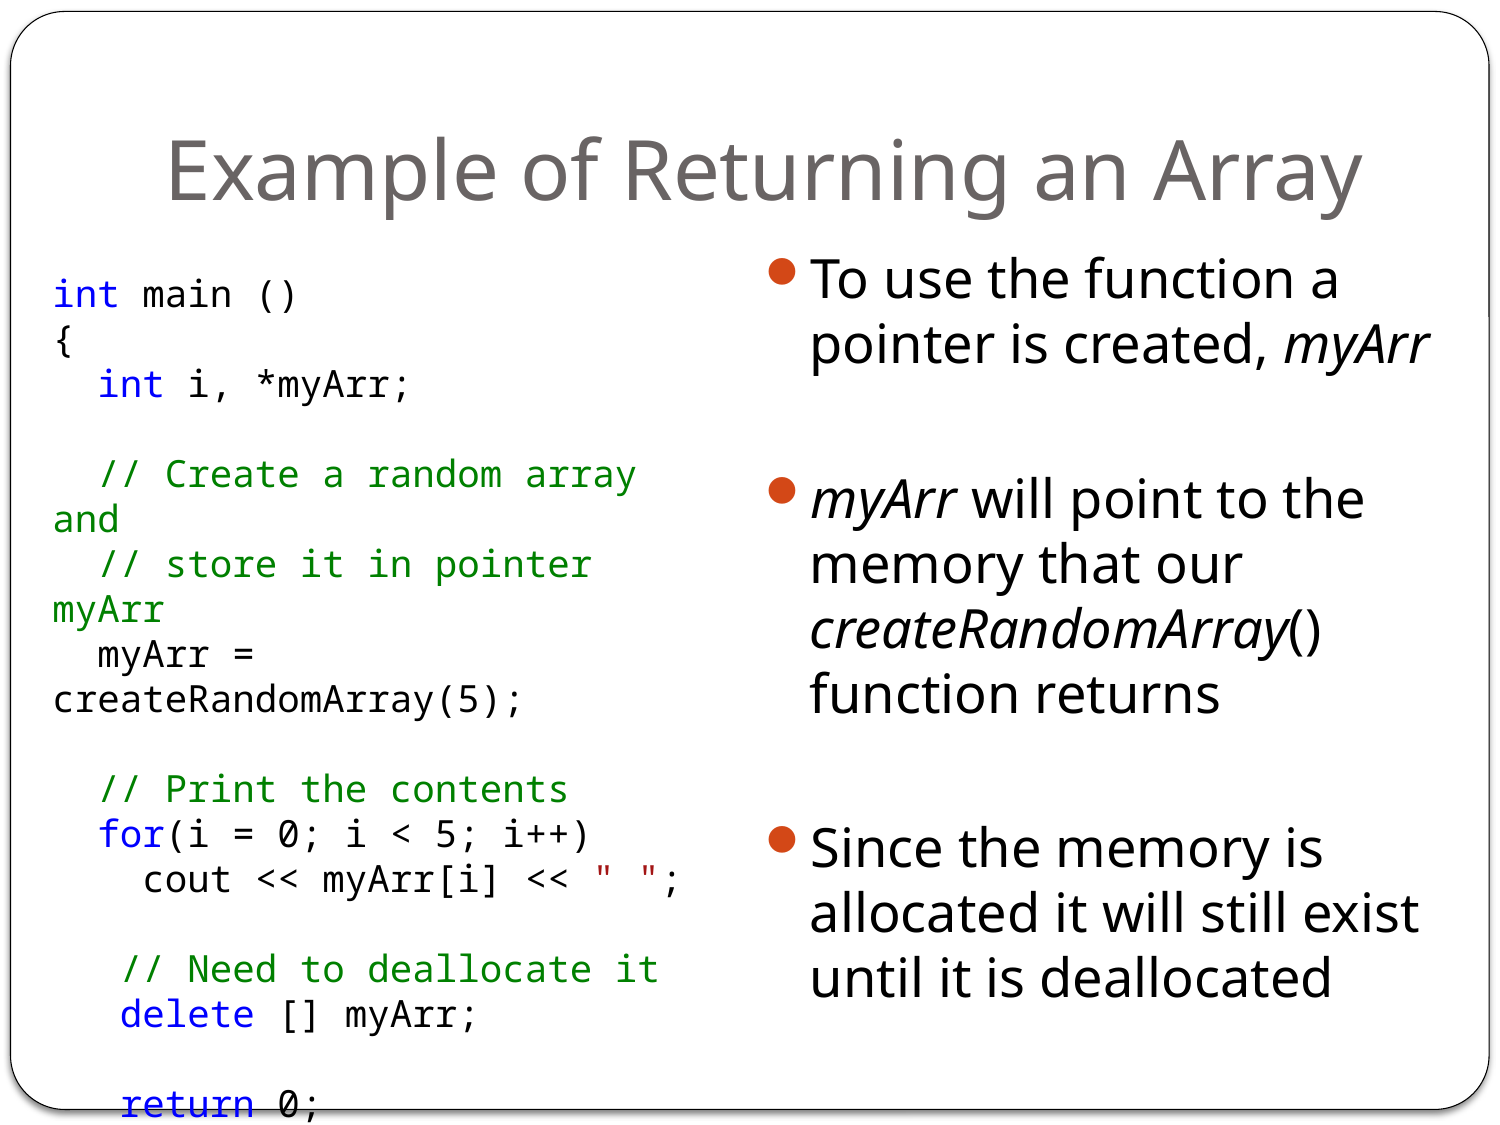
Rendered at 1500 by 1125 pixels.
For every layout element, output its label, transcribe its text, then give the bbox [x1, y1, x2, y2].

text_box int main () { int i, *myArr; // Create a random array and // store it in pointer myArr myArr = createRandomArray(5); // Print the contents for(i = 0; i < 5; i++) cout << myArr[i] << " "; // Need to deallocate it delete [] myArr; return 0; } [37, 262, 738, 1125]
list To use the function a pointer is created, myArr myArr will point to the memory that our createRandomArray() function returns Since the memory is allocated it will still exist until it is deallocated [750, 237, 1463, 988]
title Example of Returning an Array [150, 45, 1425, 233]
